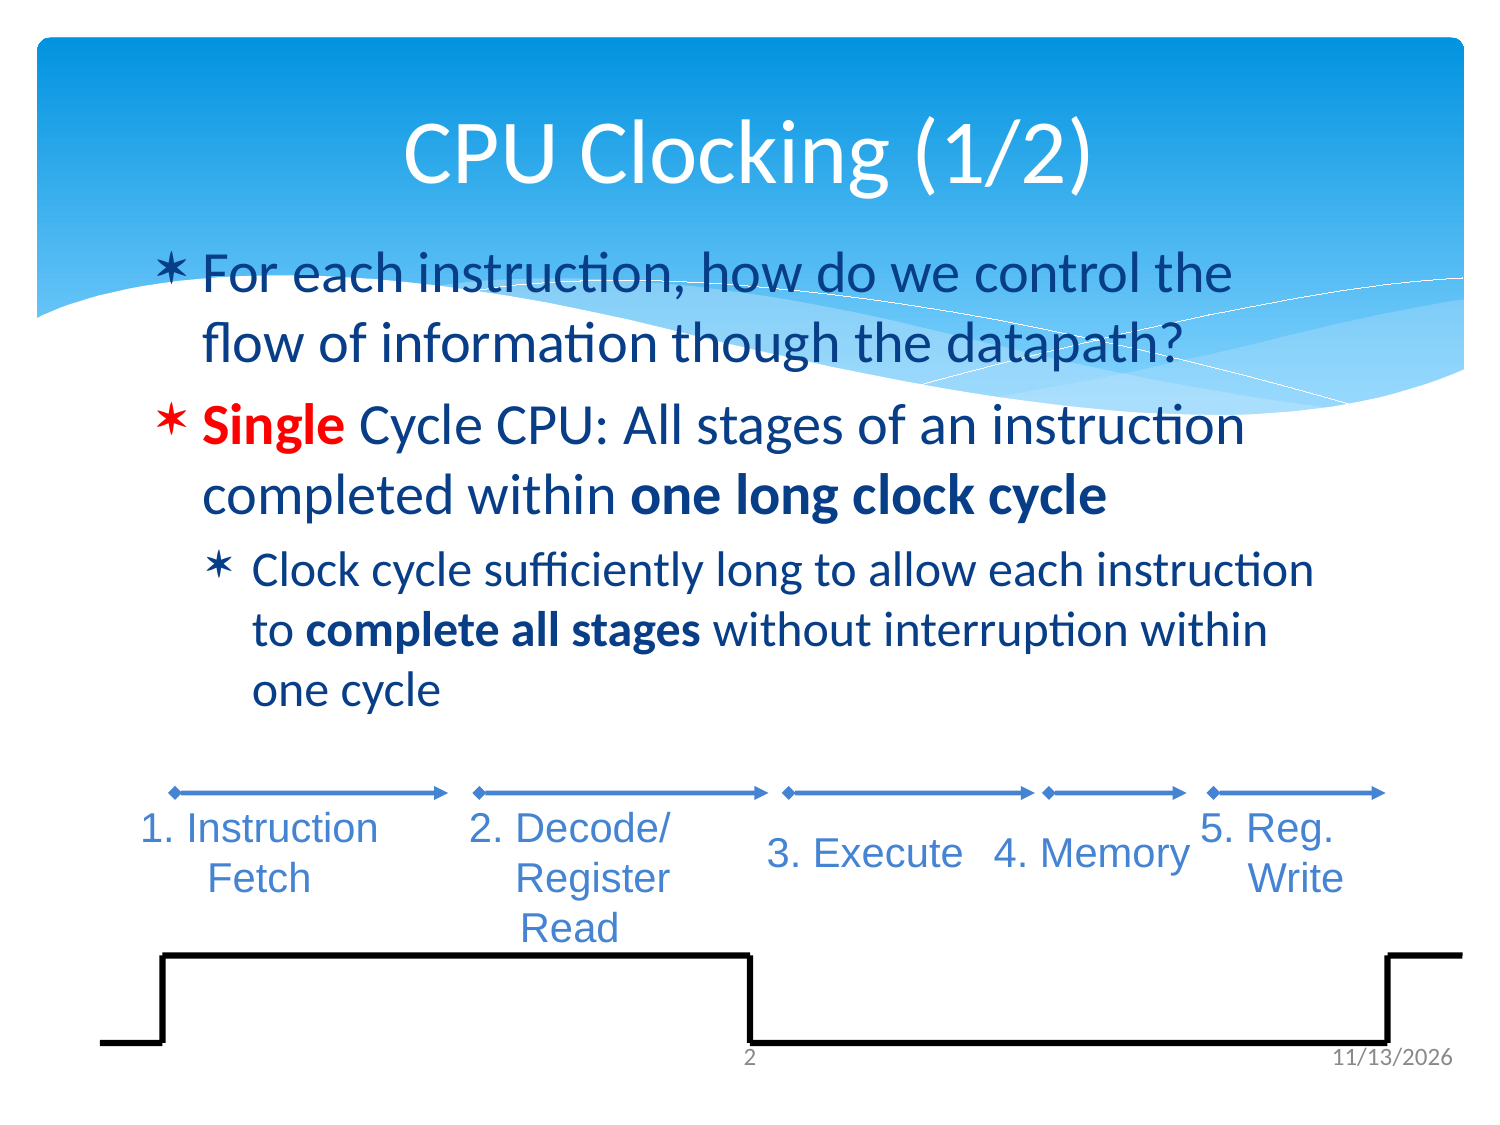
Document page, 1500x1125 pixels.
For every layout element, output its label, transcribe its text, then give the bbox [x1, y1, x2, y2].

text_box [978, 792, 1173, 884]
slide_number 2 [654, 1025, 846, 1086]
list For each instruction, how do we control the flow of information though the datapath? Single Cycle CPU: All stages of an instruction completed within one long clock cycle Clock cycle sufficiently long to allow each instruction to complete all stages without interruption within one cycle [142, 226, 1358, 790]
title CPU Clocking (1/2) [75, 55, 1425, 238]
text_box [1174, 792, 1386, 909]
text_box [453, 742, 769, 959]
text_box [124, 792, 447, 909]
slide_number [847, 1025, 1469, 1086]
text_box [751, 792, 976, 884]
